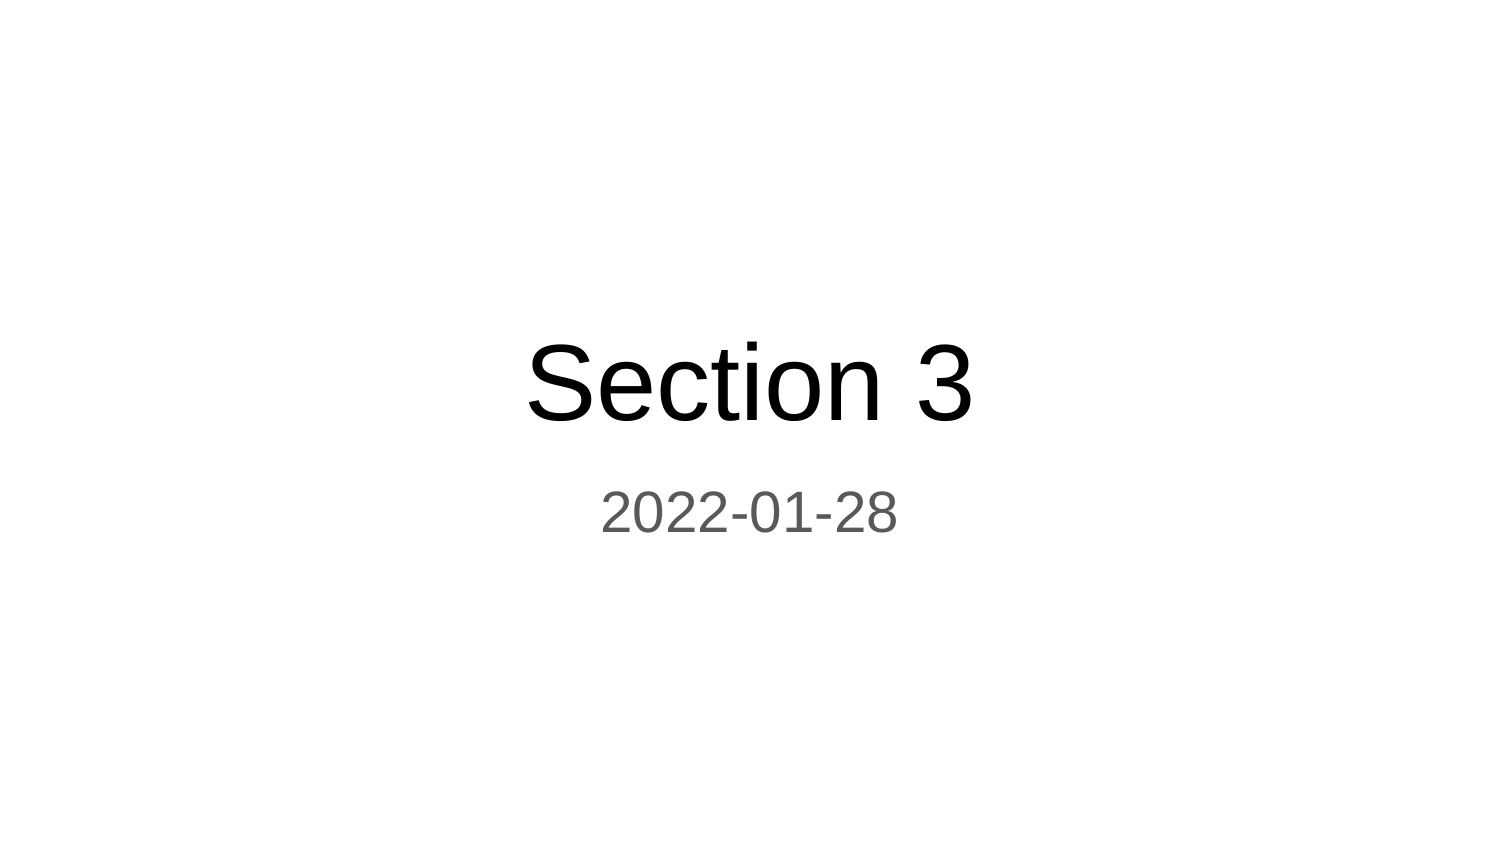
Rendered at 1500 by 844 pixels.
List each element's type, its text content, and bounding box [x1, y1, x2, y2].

subtitle 2022-01-28 [51, 464, 1449, 595]
title Section 3 [51, 122, 1449, 459]
